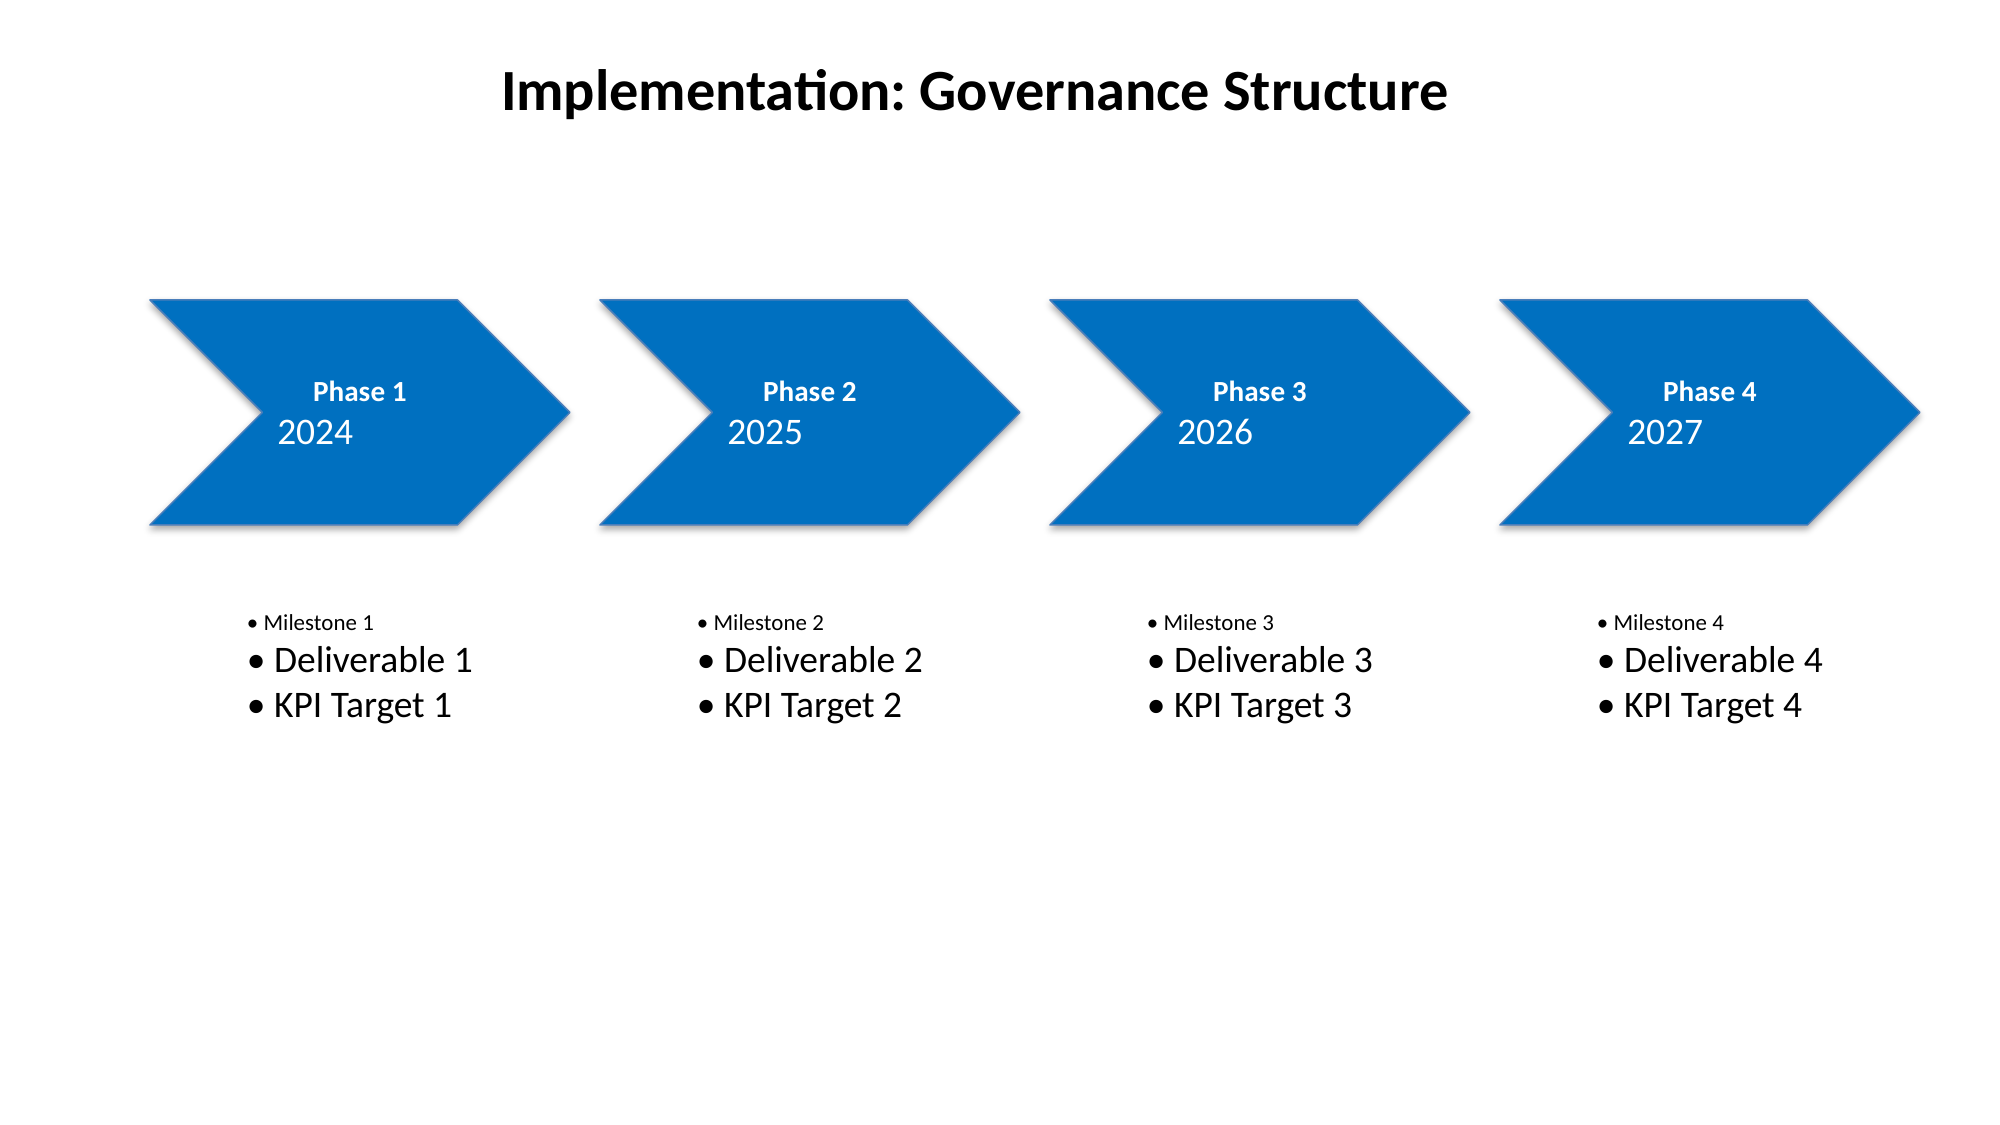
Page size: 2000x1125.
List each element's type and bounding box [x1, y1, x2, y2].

text_box [599, 299, 1021, 526]
text_box [486, 45, 1464, 130]
text_box [149, 299, 571, 526]
text_box [1499, 299, 1921, 526]
text_box [1049, 299, 1471, 526]
text_box [1582, 600, 1838, 733]
text_box [232, 600, 488, 733]
text_box [1132, 600, 1388, 733]
text_box [682, 600, 938, 733]
